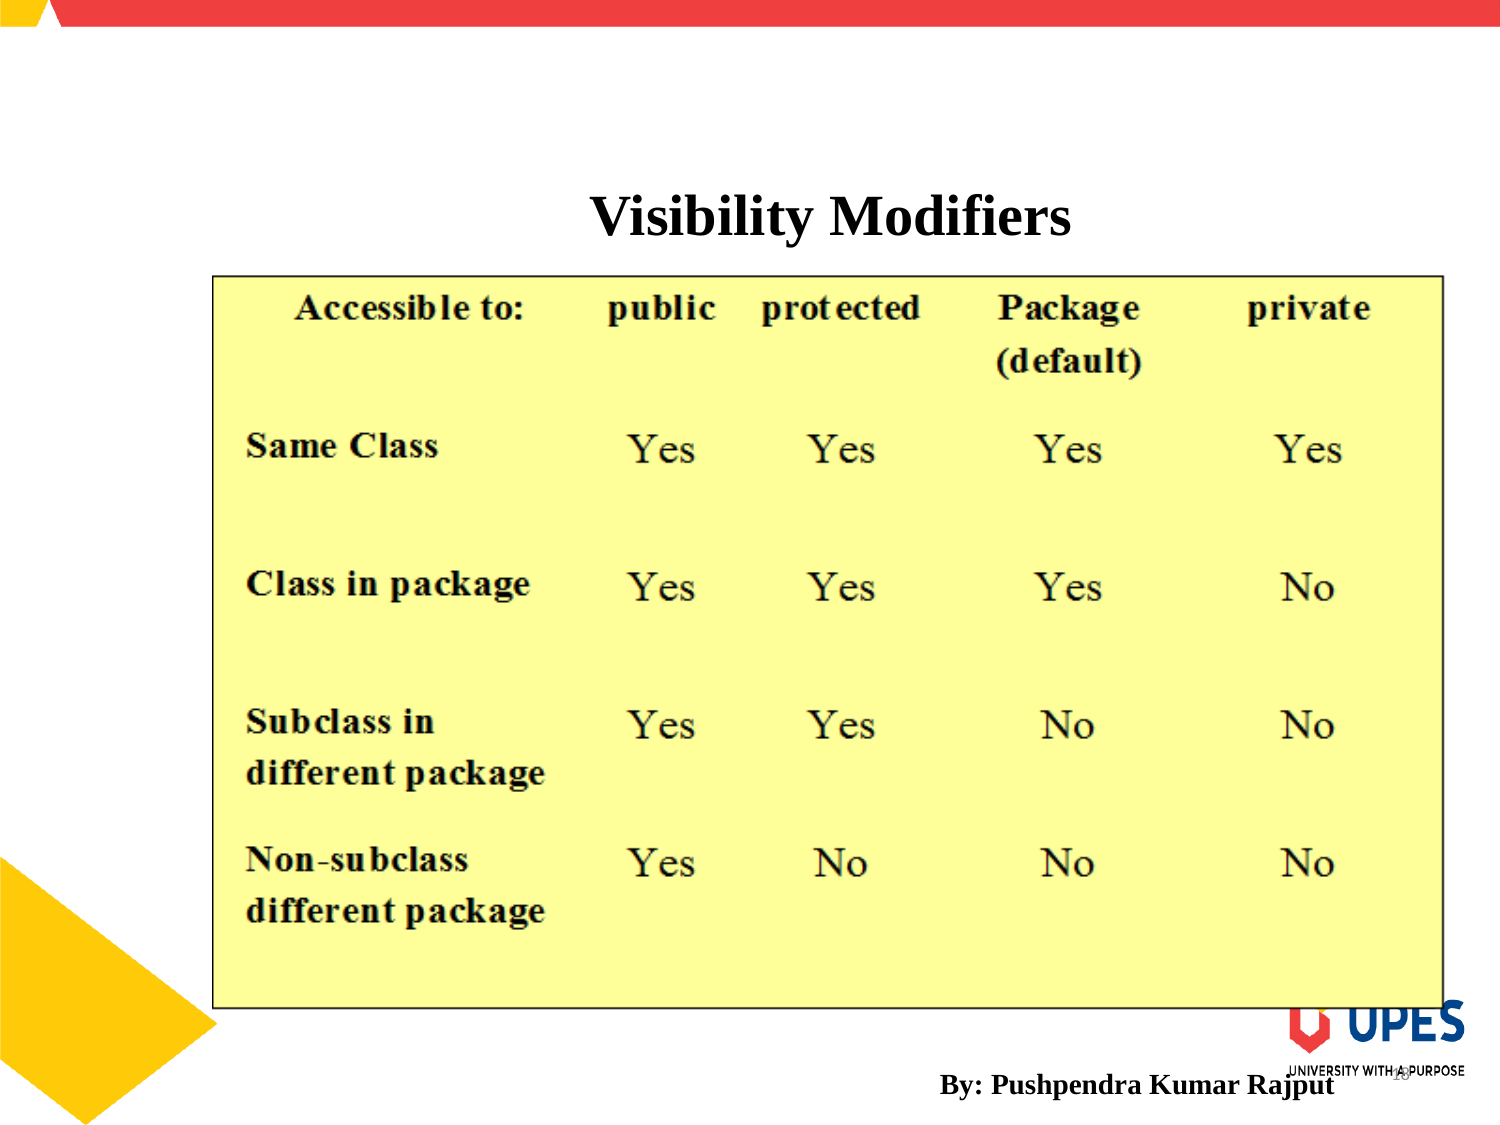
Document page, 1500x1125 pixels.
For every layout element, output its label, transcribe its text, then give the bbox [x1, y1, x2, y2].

text_box Visibility Modifiers [249, 162, 1413, 250]
slide_number 18 [1074, 1042, 1425, 1103]
footer By: Pushpendra Kumar Rajput [900, 1052, 1375, 1113]
picture [0, 0, 1500, 1125]
